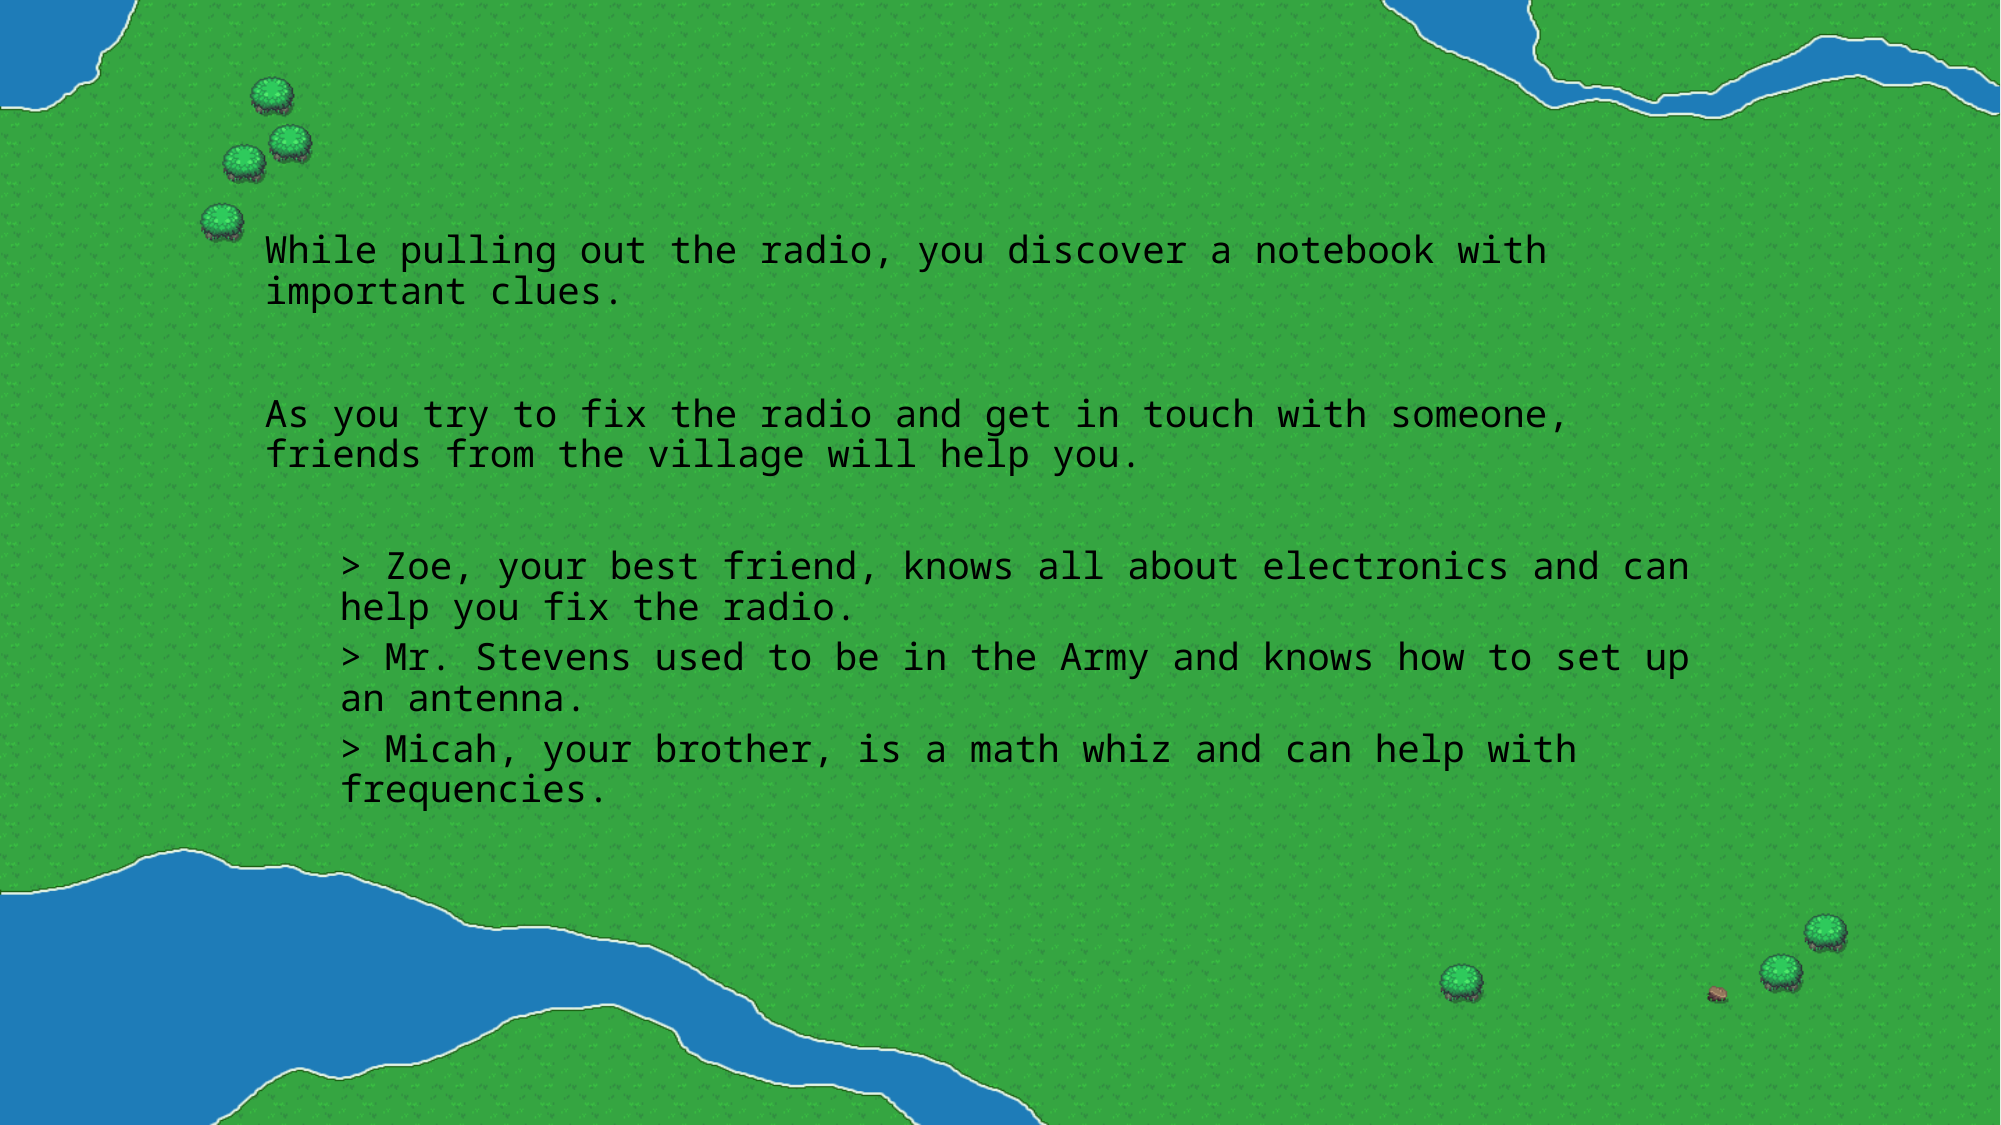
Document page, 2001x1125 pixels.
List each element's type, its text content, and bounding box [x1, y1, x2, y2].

picture [0, 0, 2001, 1125]
subtitle While pulling out the radio, you discover a notebook with important clues. As you try to fix the radio and get in touch with someone, friends from the village will help you. > Zoe, your best friend, knows all about electronics and can help you fix the radio. > Mr. Stevens used to be in the Army and knows how to set up an antenna. > Micah, your brother, is a math whiz and can help with frequencies. [249, 224, 1750, 906]
